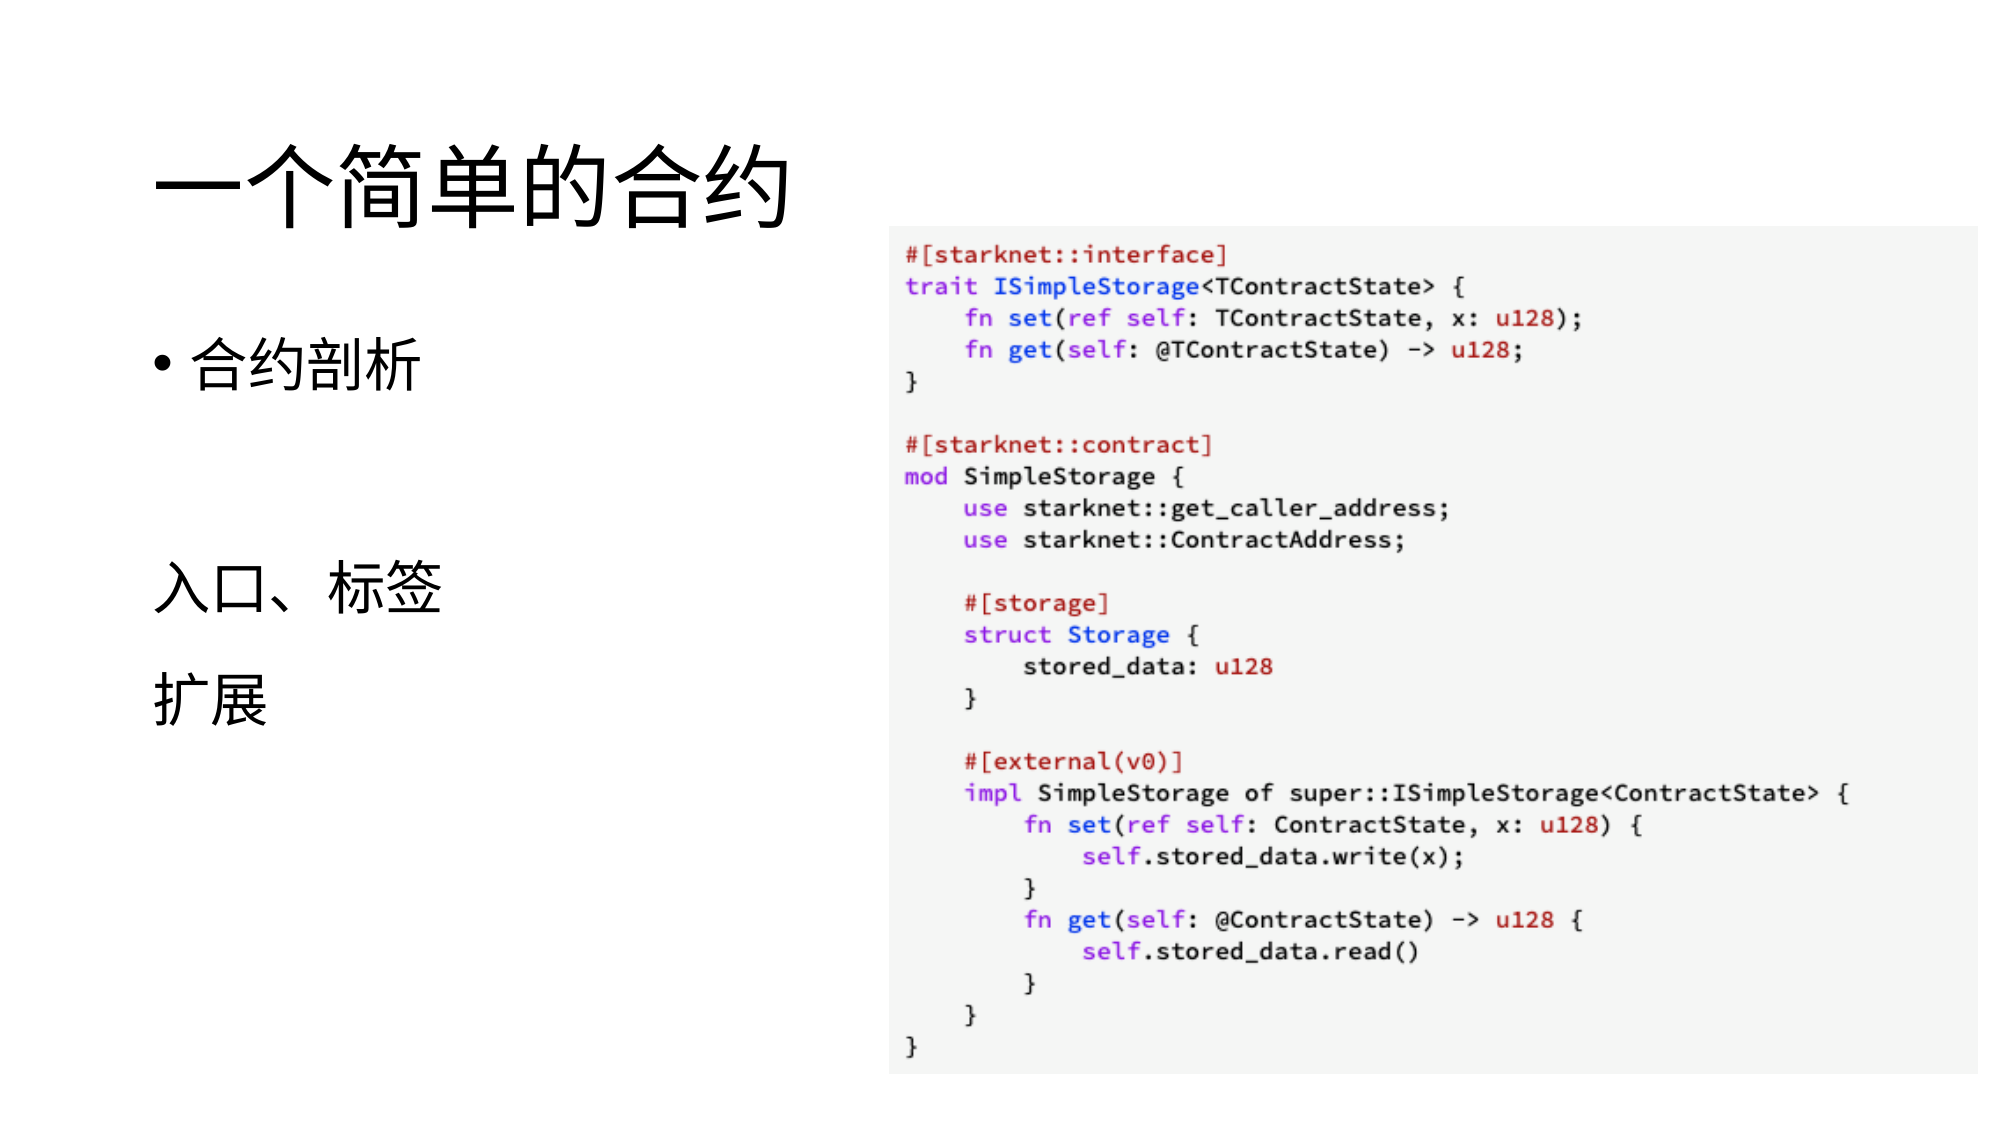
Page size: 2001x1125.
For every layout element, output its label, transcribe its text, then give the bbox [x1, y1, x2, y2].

picture [889, 226, 1979, 1075]
list 合约剖析 入口、标签 扩展 [137, 299, 889, 1014]
title 一个简单的合约 [137, 59, 1863, 278]
